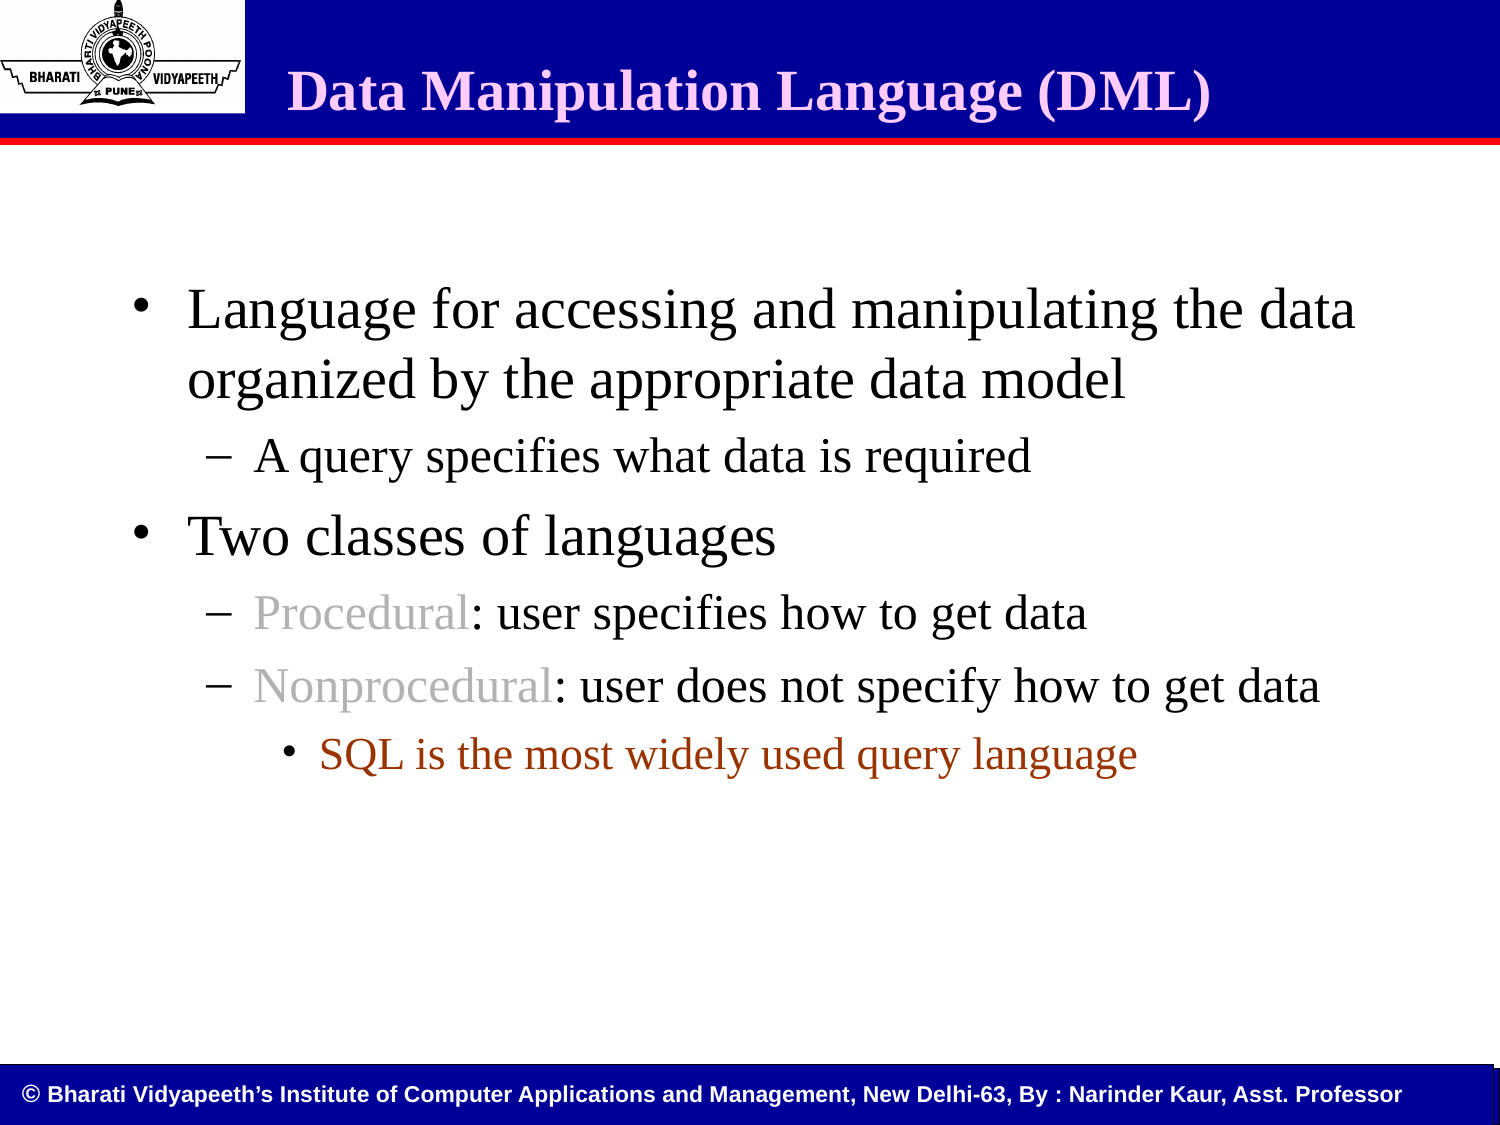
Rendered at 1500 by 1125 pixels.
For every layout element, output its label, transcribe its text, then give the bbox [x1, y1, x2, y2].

list Language for accessing and manipulating the data organized by the appropriate data model A query specifies what data is required Two classes of languages Procedural: user specifies how to get data Nonprocedural: user does not specify how to get data SQL is the most widely used query language [116, 262, 1451, 1040]
picture [0, 0, 241, 106]
title Data Manipulation Language (DML) [75, 45, 1425, 233]
